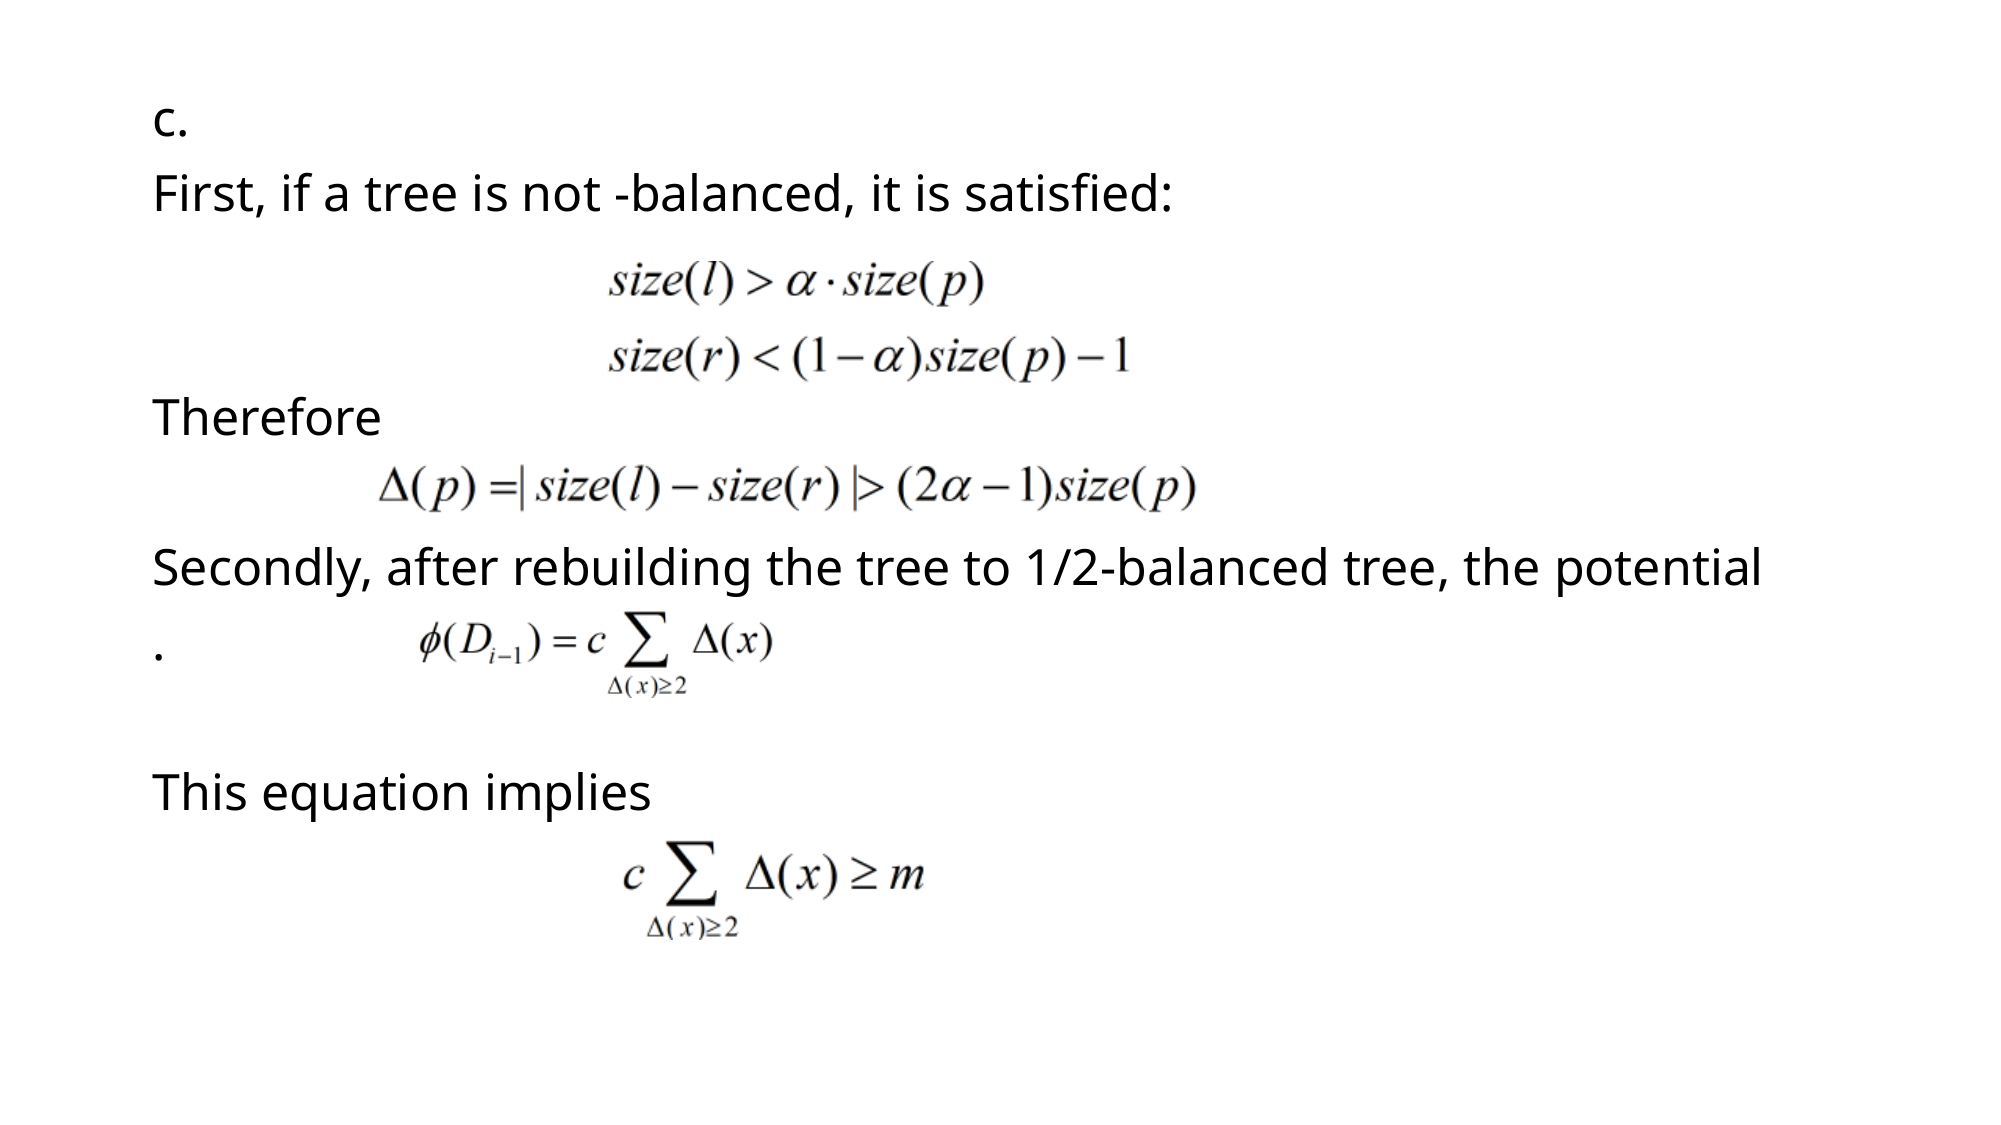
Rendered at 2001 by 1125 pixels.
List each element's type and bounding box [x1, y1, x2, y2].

picture [615, 835, 933, 940]
picture [605, 261, 1133, 386]
picture [411, 609, 775, 698]
picture [377, 457, 1201, 517]
